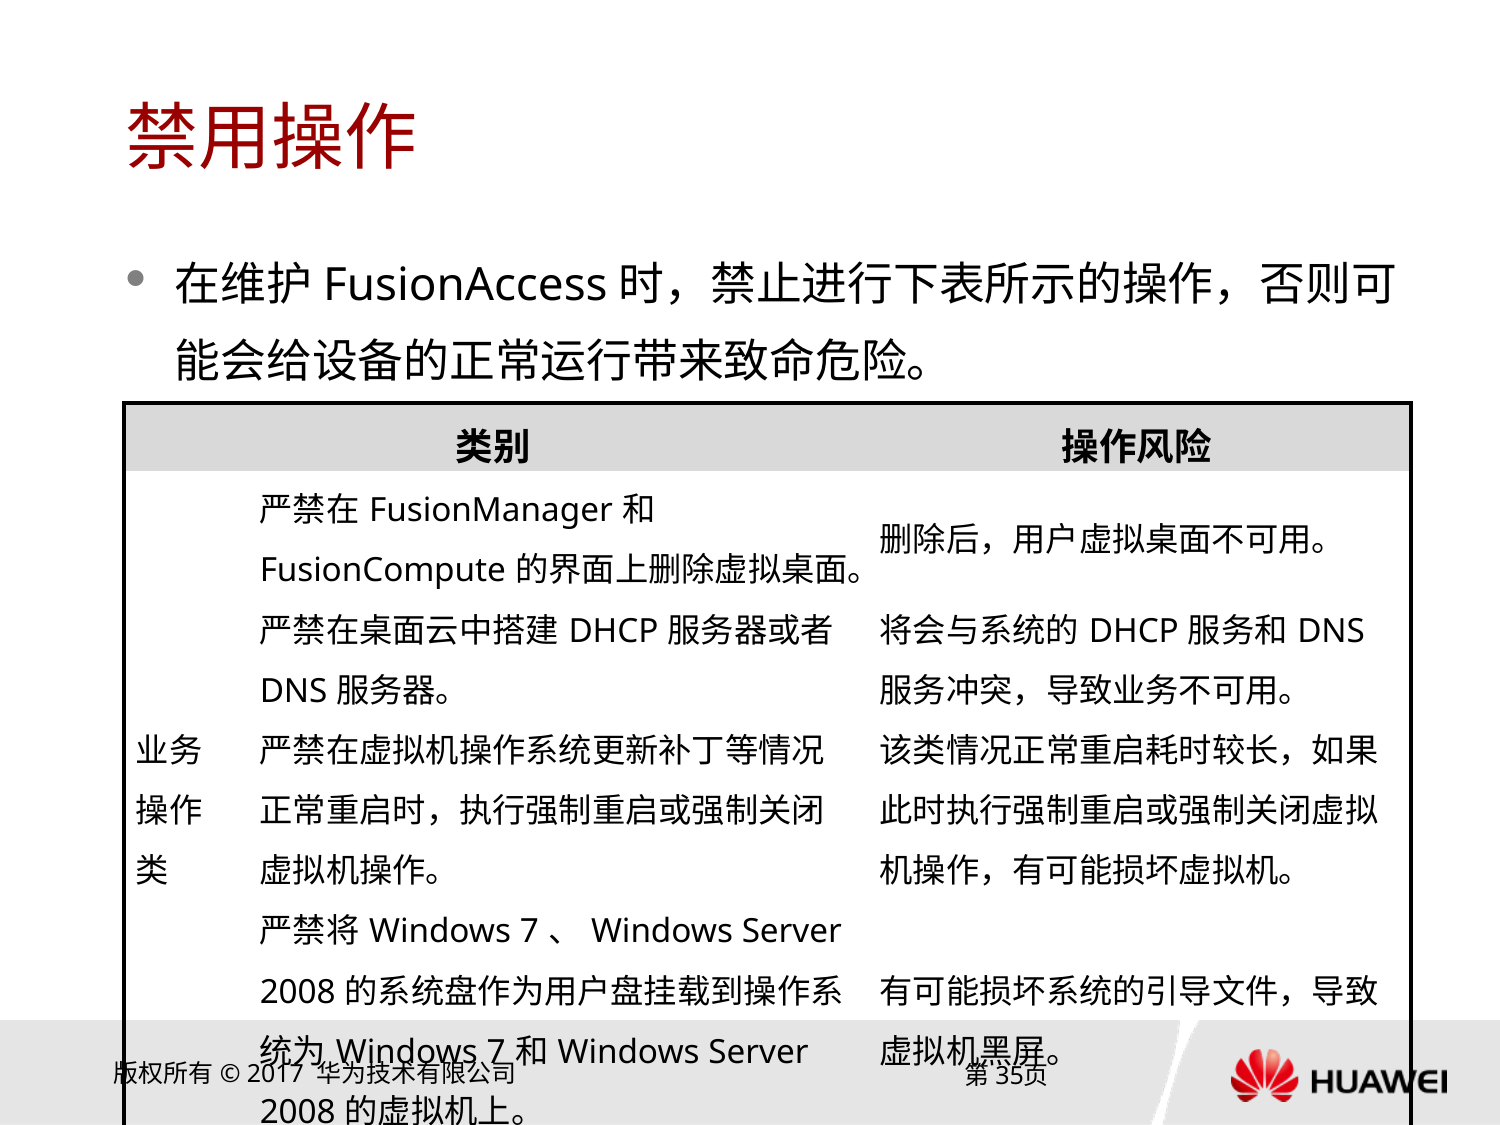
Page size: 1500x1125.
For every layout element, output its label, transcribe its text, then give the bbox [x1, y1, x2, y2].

list 在维护FusionAccess时，禁止进行下表所示的操作，否则可能会给设备的正常运行带来致命危险。 [111, 225, 1412, 870]
table_cell 删除后，用户虚拟桌面不可用。 [862, 471, 1409, 592]
table_header 类别 [126, 405, 862, 471]
table_cell 严禁在桌面云中搭建DHCP服务器或者DNS服务器。 [242, 592, 862, 712]
table_header 操作风险 [862, 405, 1409, 471]
table_cell 业务操作类 [126, 471, 242, 1125]
table_cell 严禁将Windows 7、Windows Server 2008的系统盘作为用户盘挂载到操作系统为Windows 7和Windows Server 2008的虚拟机上。 [242, 892, 862, 1125]
picture [1413, 1020, 1500, 1125]
picture [0, 1020, 122, 1125]
table_cell 严禁在FusionManager和FusionCompute的界面上删除虚拟桌面。 [242, 471, 862, 592]
title 禁用操作 [111, 63, 1412, 207]
table_cell 将会与系统的DHCP服务和DNS服务冲突，导致业务不可用。 [862, 592, 1409, 712]
table_cell 严禁在虚拟机操作系统更新补丁等情况正常重启时，执行强制重启或强制关闭虚拟机操作。 [242, 712, 862, 892]
table_cell 有可能损坏系统的引导文件，导致虚拟机黑屏。 [862, 892, 1409, 1125]
table_cell 该类情况正常重启耗时较长，如果此时执行强制重启或强制关闭虚拟机操作，有可能损坏虚拟机。 [862, 712, 1409, 892]
